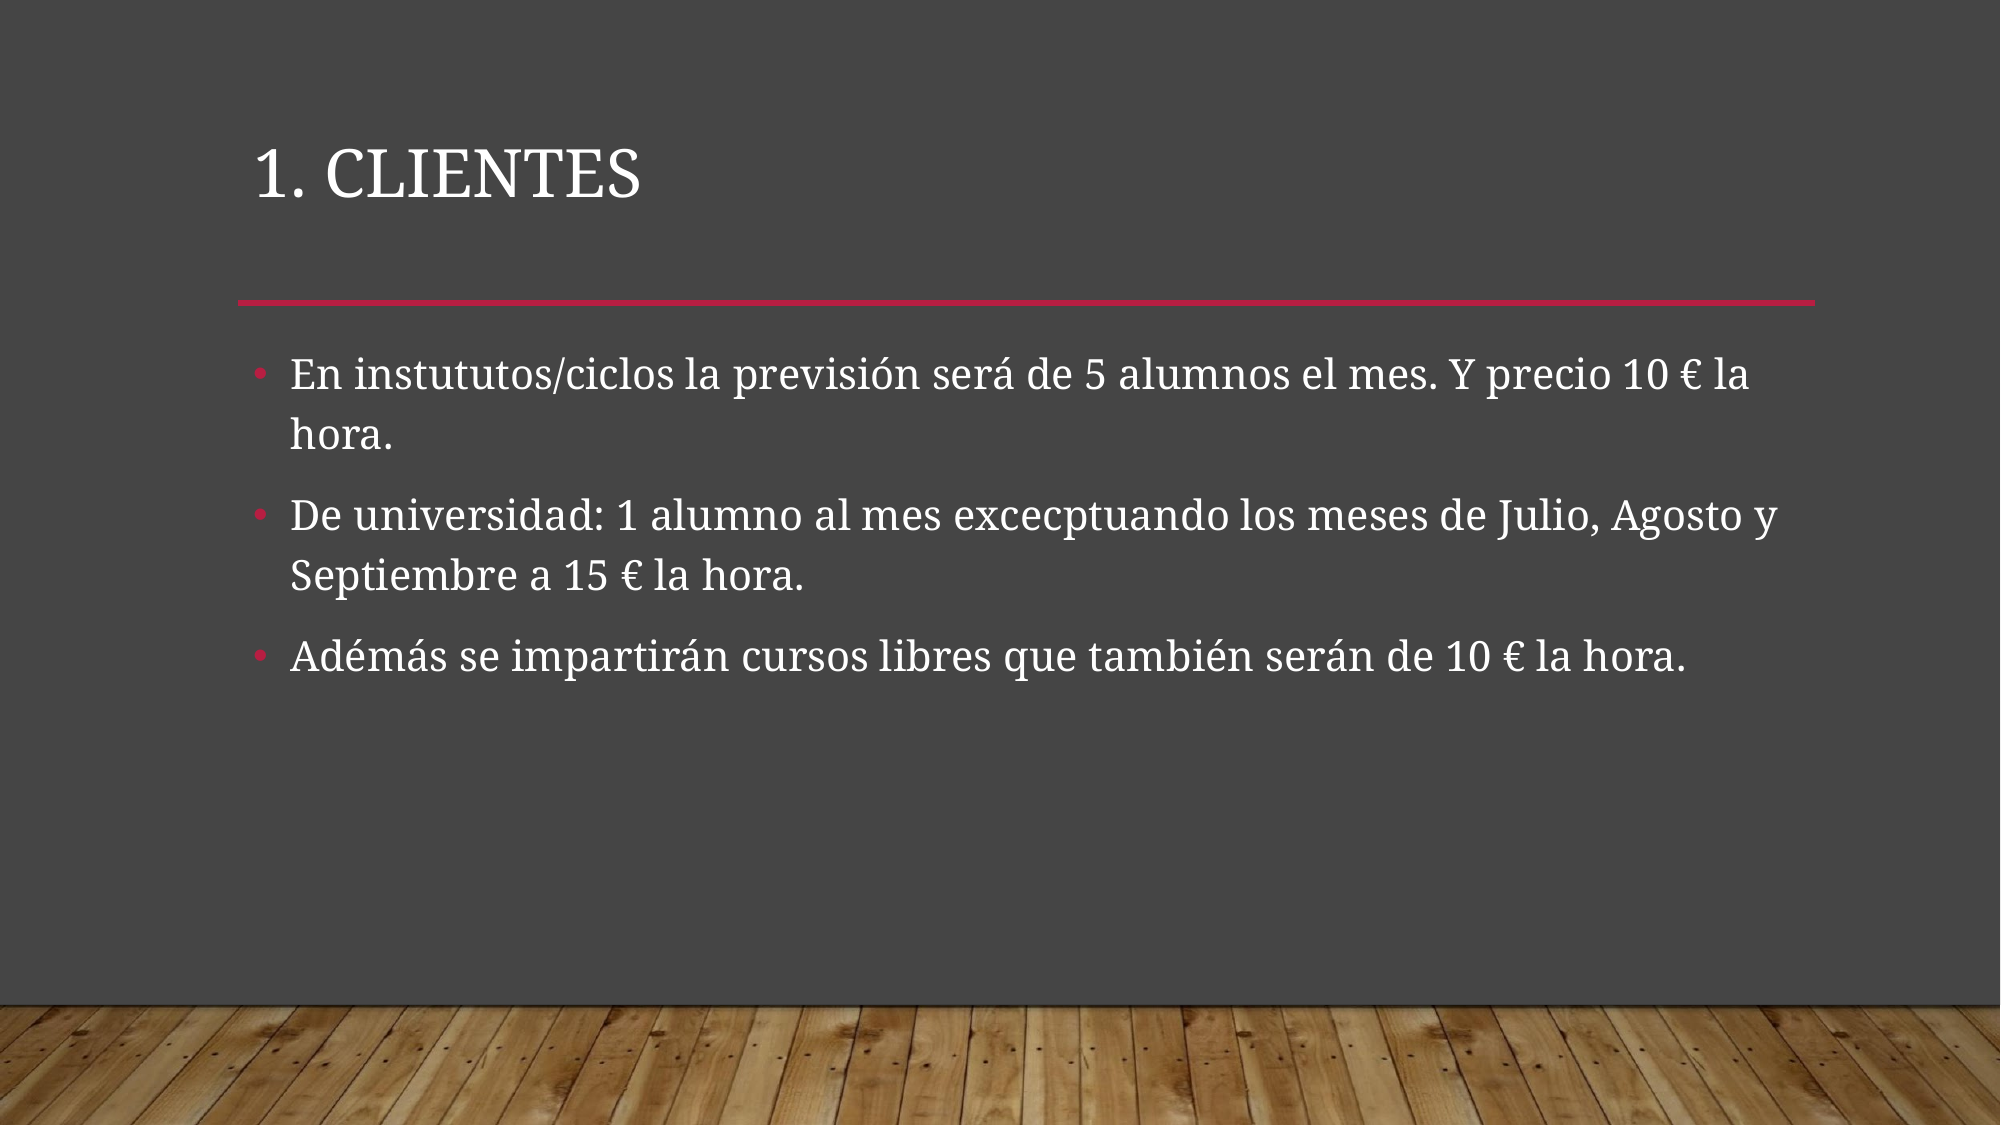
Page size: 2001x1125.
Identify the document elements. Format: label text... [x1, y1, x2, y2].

list En instututos/ciclos la previsión será de 5 alumnos el mes. Y precio 10 € la hora. De universidad: 1 alumno al mes excecptuando los meses de Julio, Agosto y Septiembre a 15 € la hora. Adémás se impartirán cursos libres que también serán de 10 € la hora. [238, 330, 1814, 897]
title 1. CLIENTES [238, 131, 1814, 305]
picture [0, 1005, 2000, 1125]
